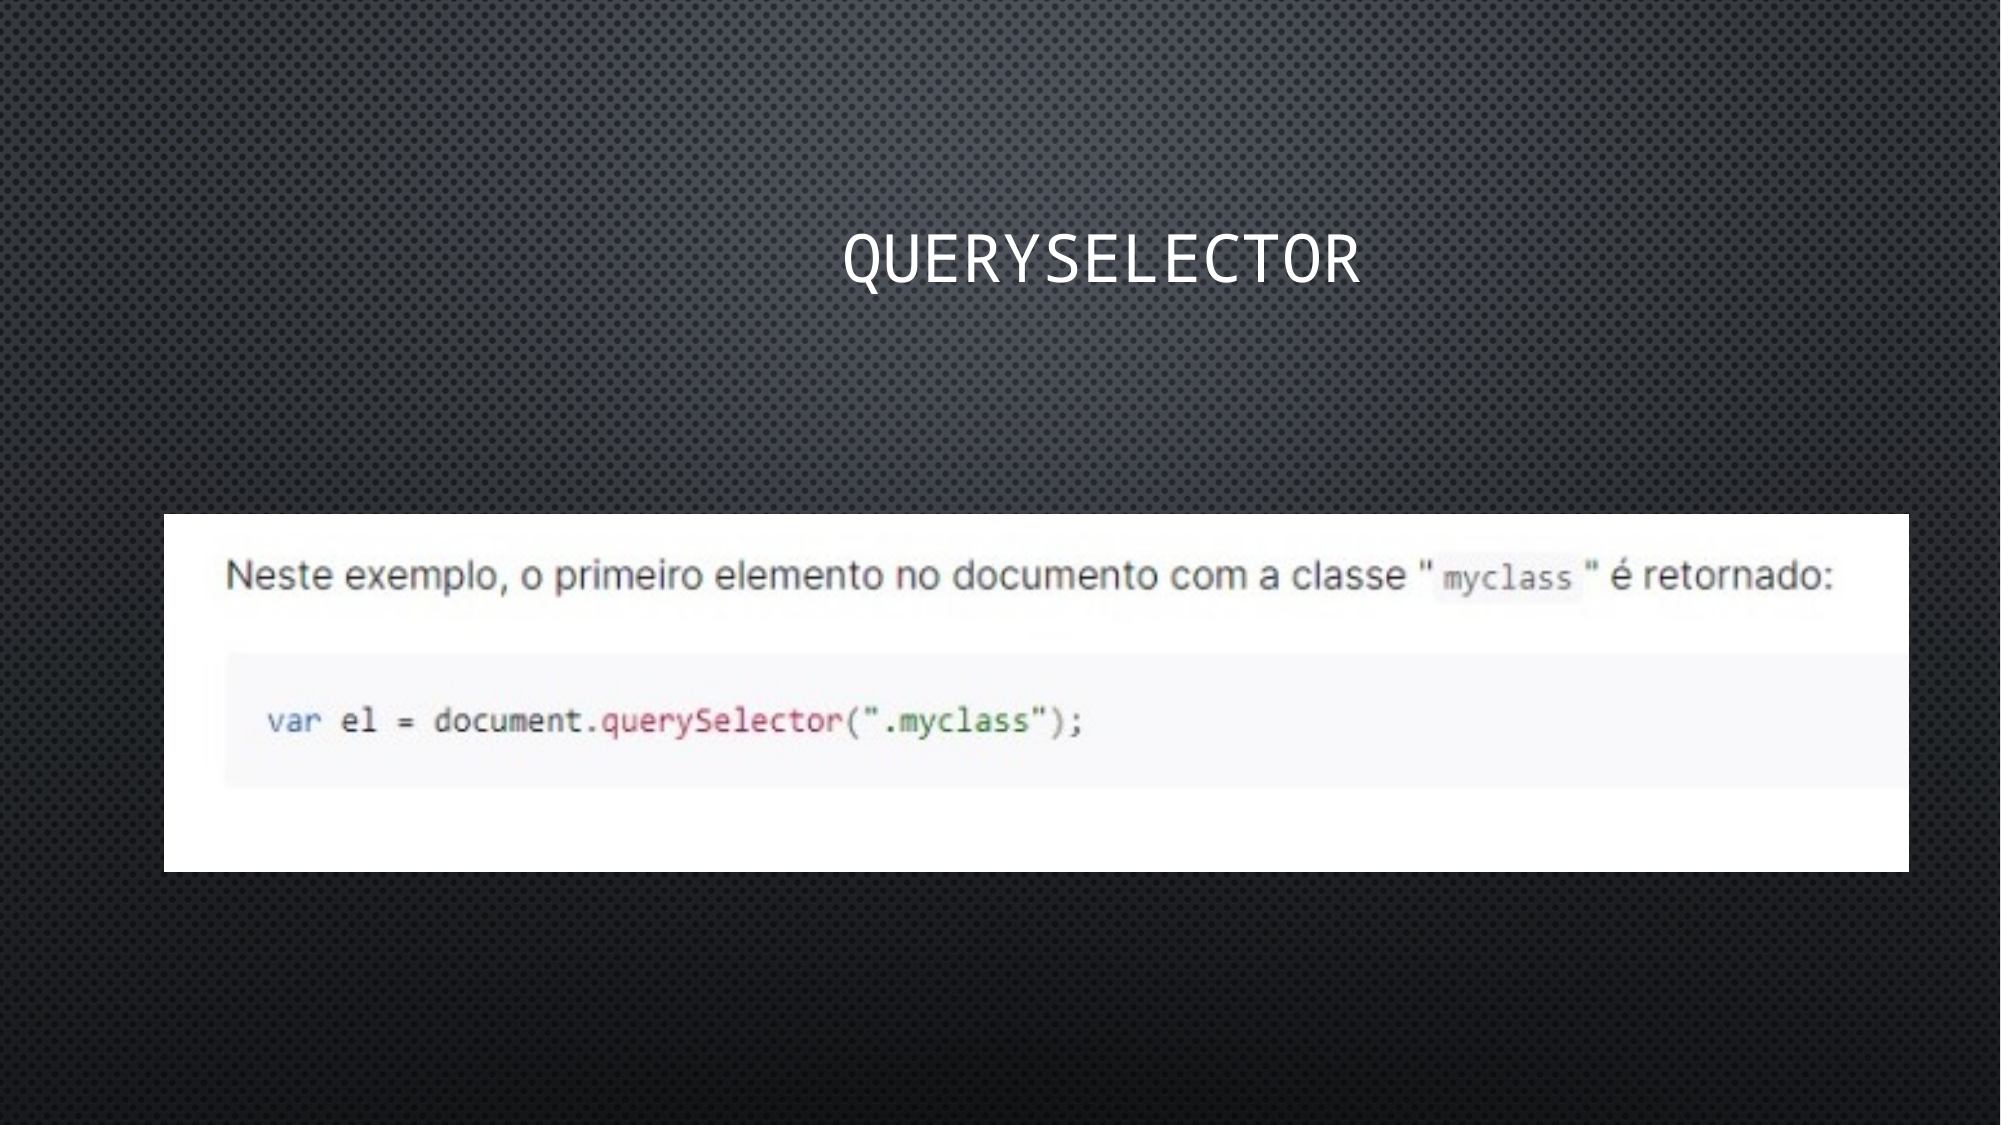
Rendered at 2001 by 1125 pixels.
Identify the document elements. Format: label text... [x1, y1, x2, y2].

title queryselector [187, 99, 1813, 413]
picture [163, 514, 1910, 873]
